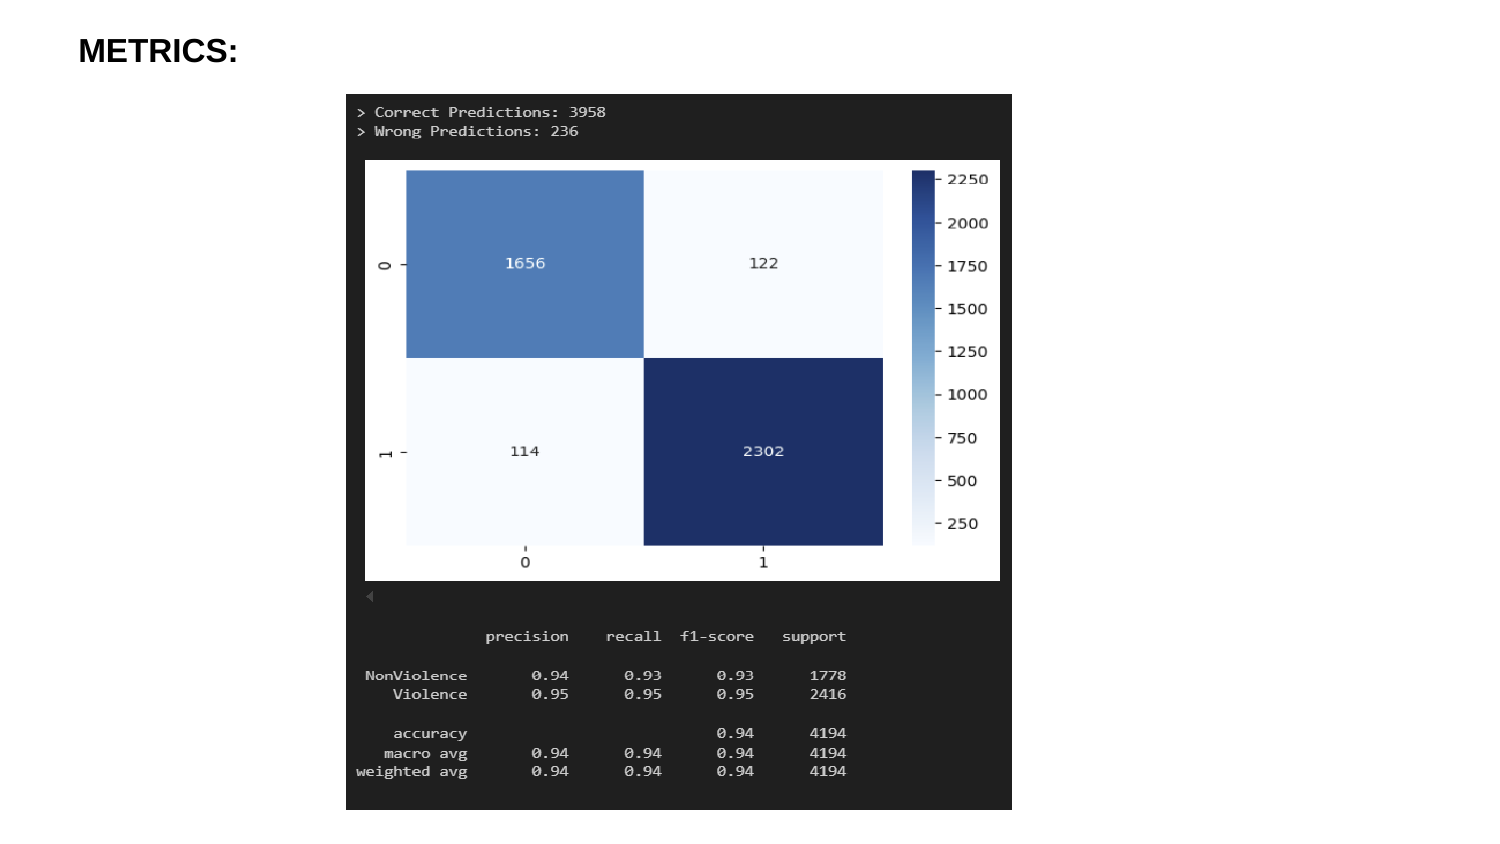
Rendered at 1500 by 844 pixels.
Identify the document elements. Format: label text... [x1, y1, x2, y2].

text_box METRICS: [63, 21, 534, 77]
picture [345, 94, 1012, 810]
